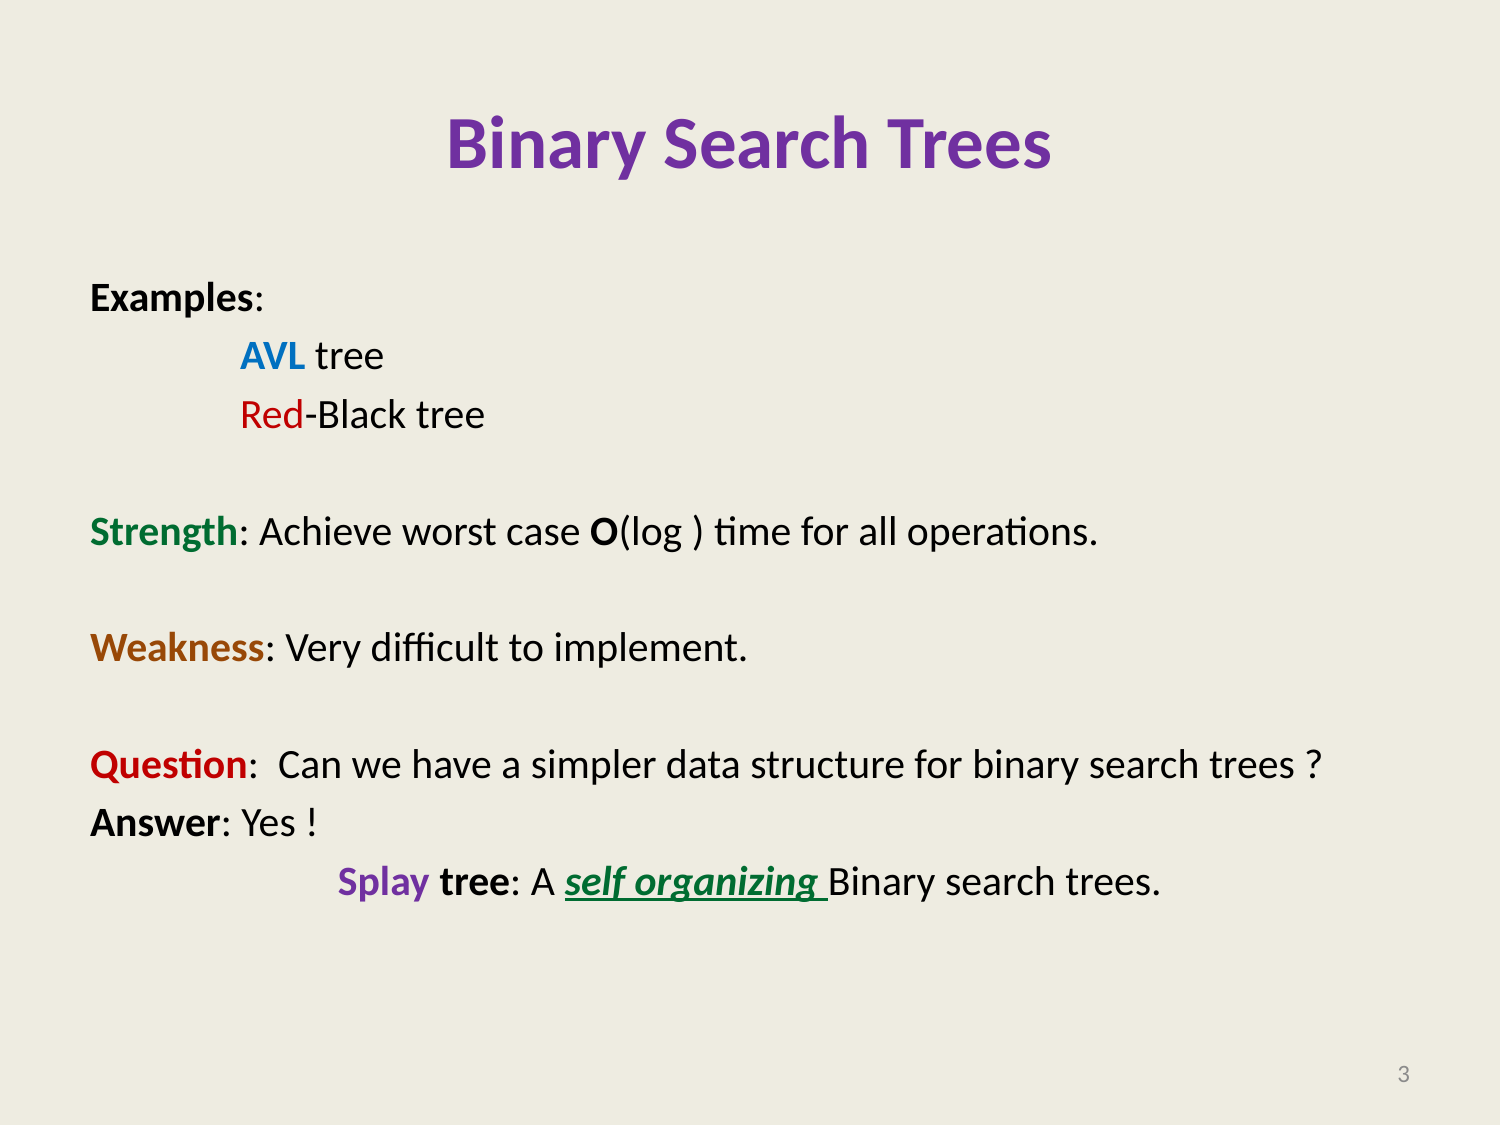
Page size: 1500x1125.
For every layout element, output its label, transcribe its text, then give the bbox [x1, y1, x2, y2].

title Binary Search Trees [75, 45, 1425, 233]
slide_number 3 [1074, 1042, 1425, 1103]
